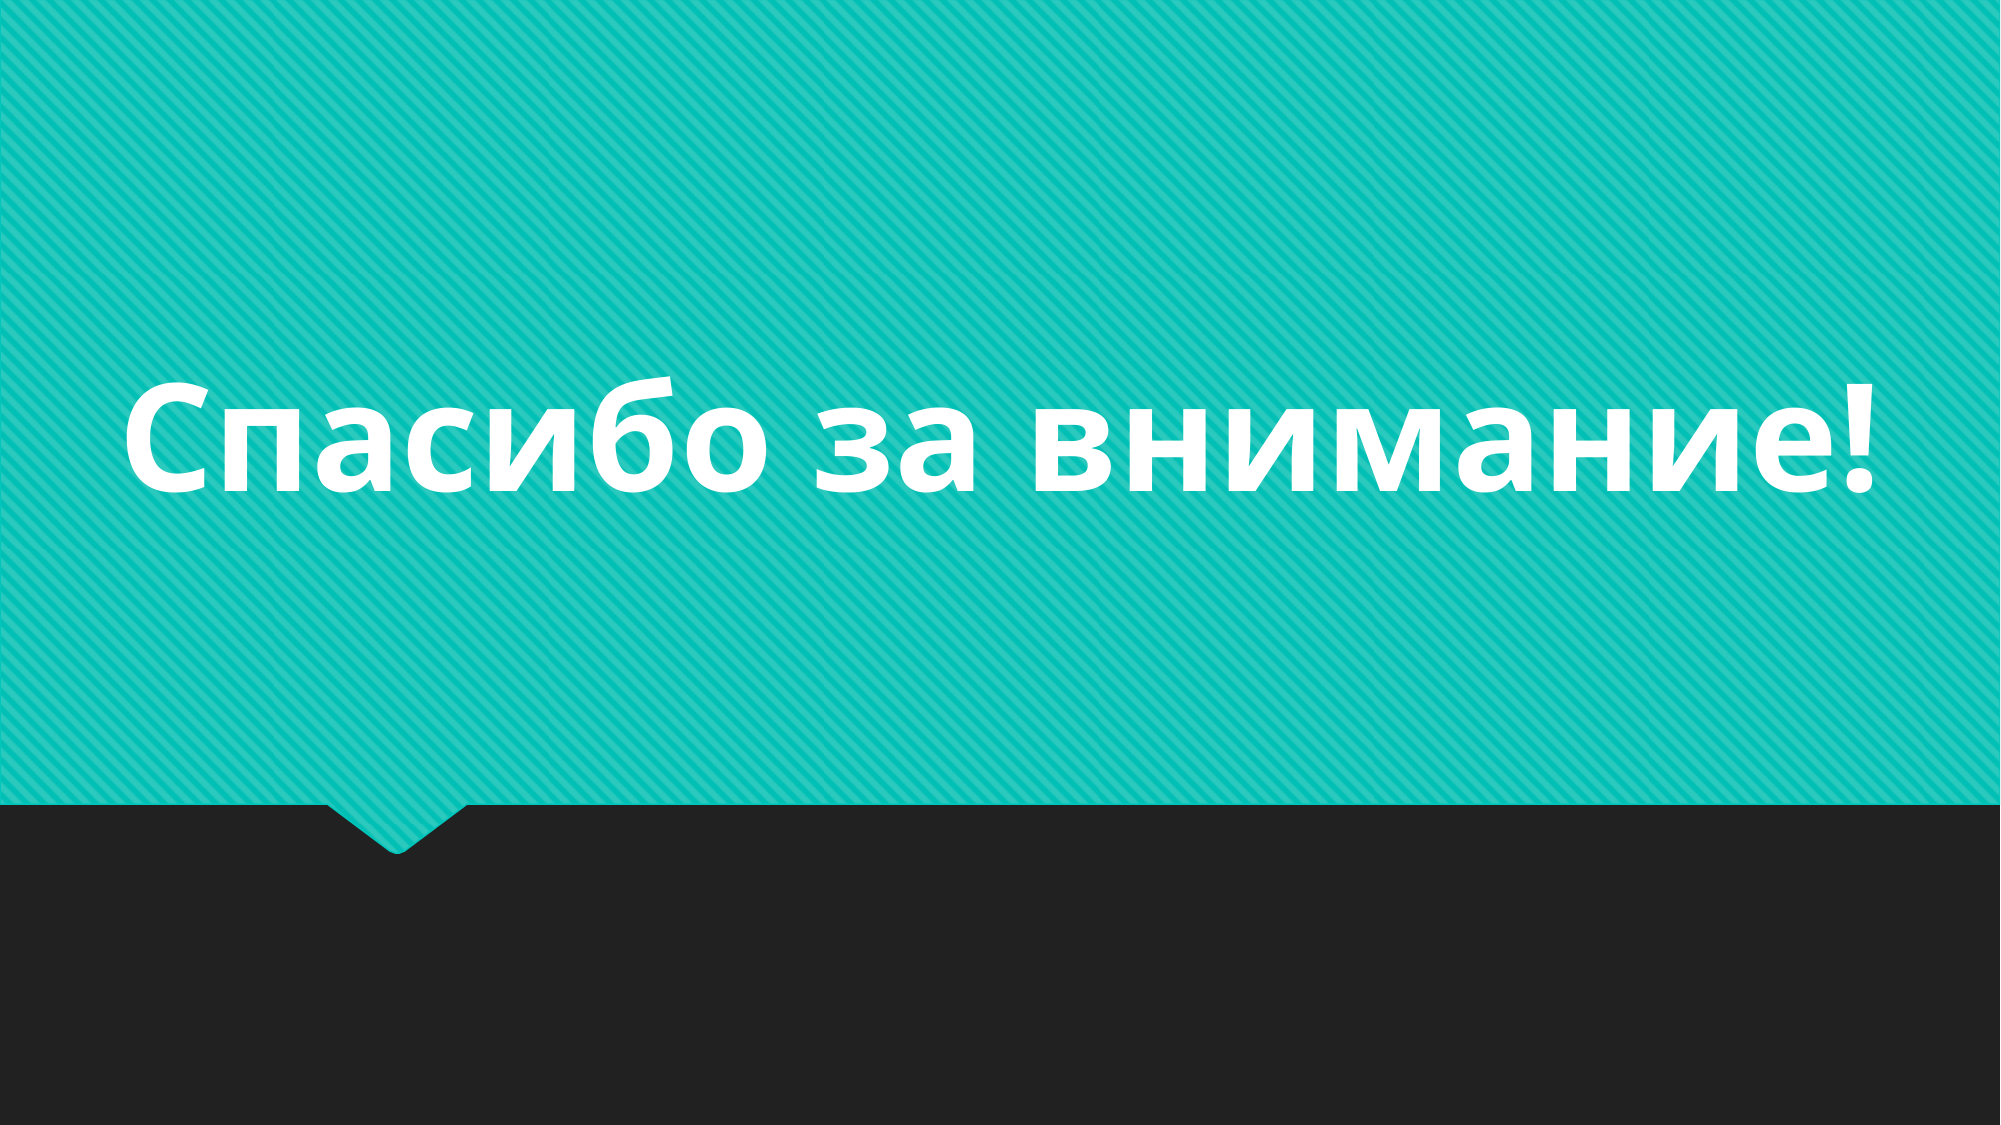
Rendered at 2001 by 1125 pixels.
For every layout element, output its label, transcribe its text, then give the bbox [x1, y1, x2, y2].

text_box Спасибо за внимание! [0, 395, 2000, 532]
